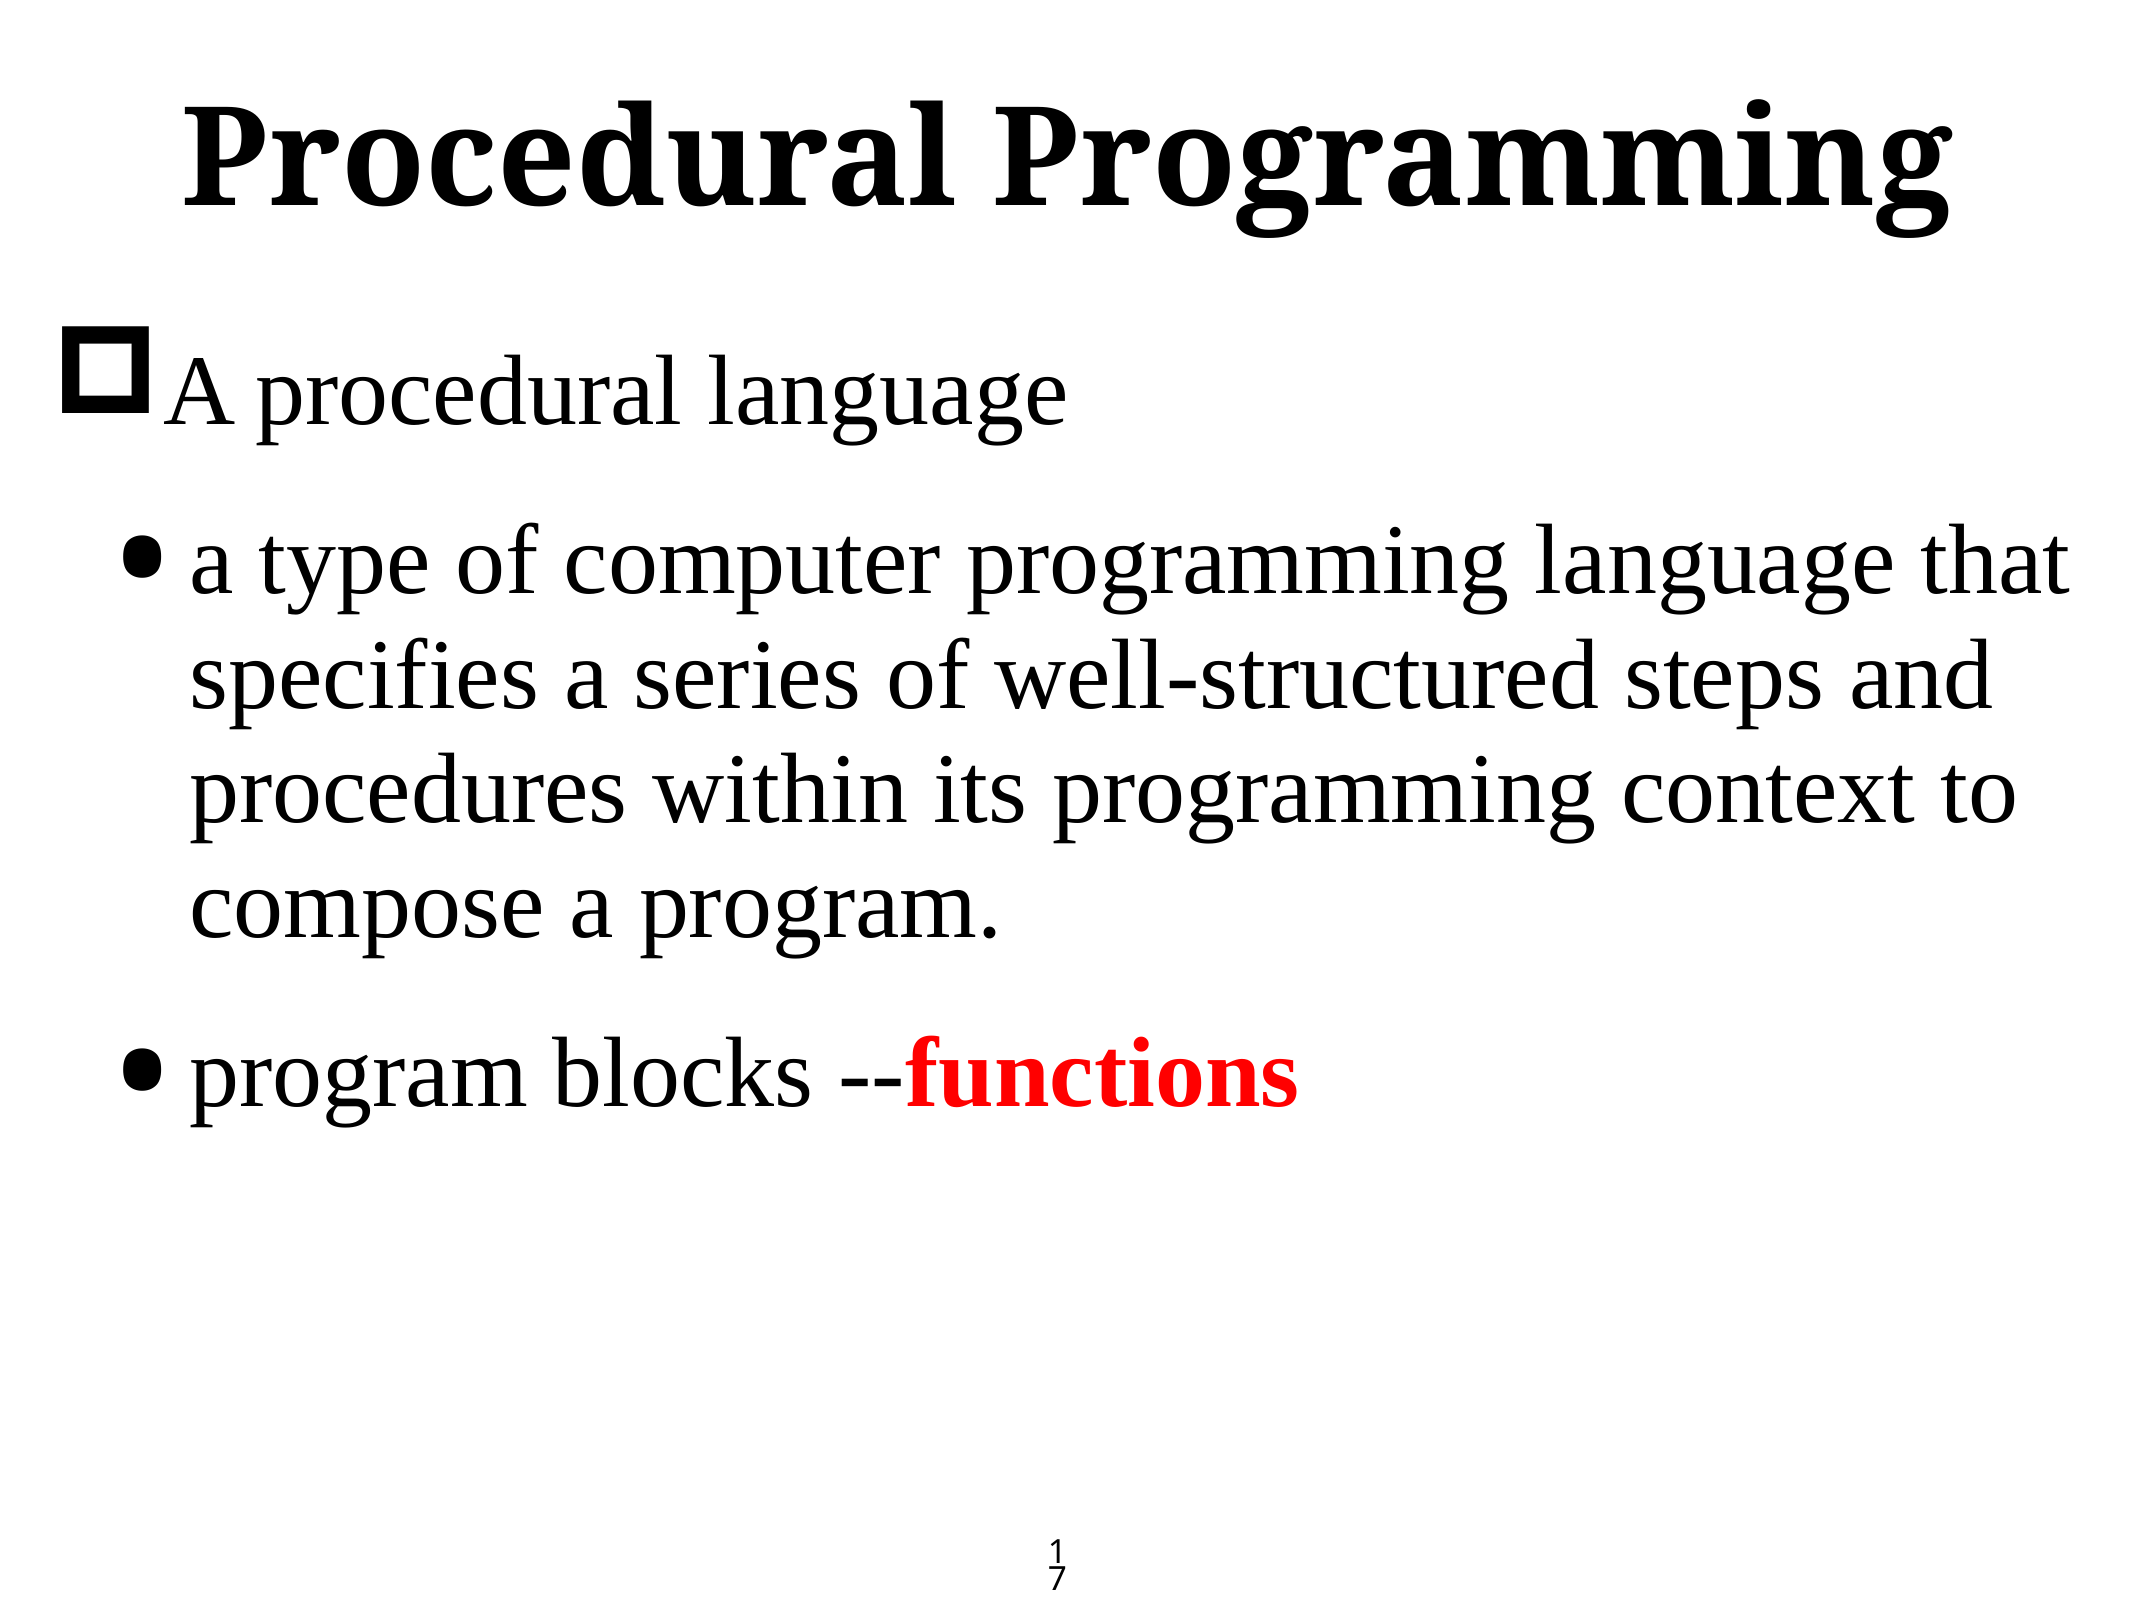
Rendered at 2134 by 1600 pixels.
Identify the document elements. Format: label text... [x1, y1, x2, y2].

list A procedural language a type of computer programming language that specifies a series of well-structured steps and procedures within its programming context to compose a program. program blocks --functions [1, 282, 2134, 1175]
slide_number 17 [1041, 1528, 1091, 1582]
title Procedural Programming [1, 7, 2134, 259]
